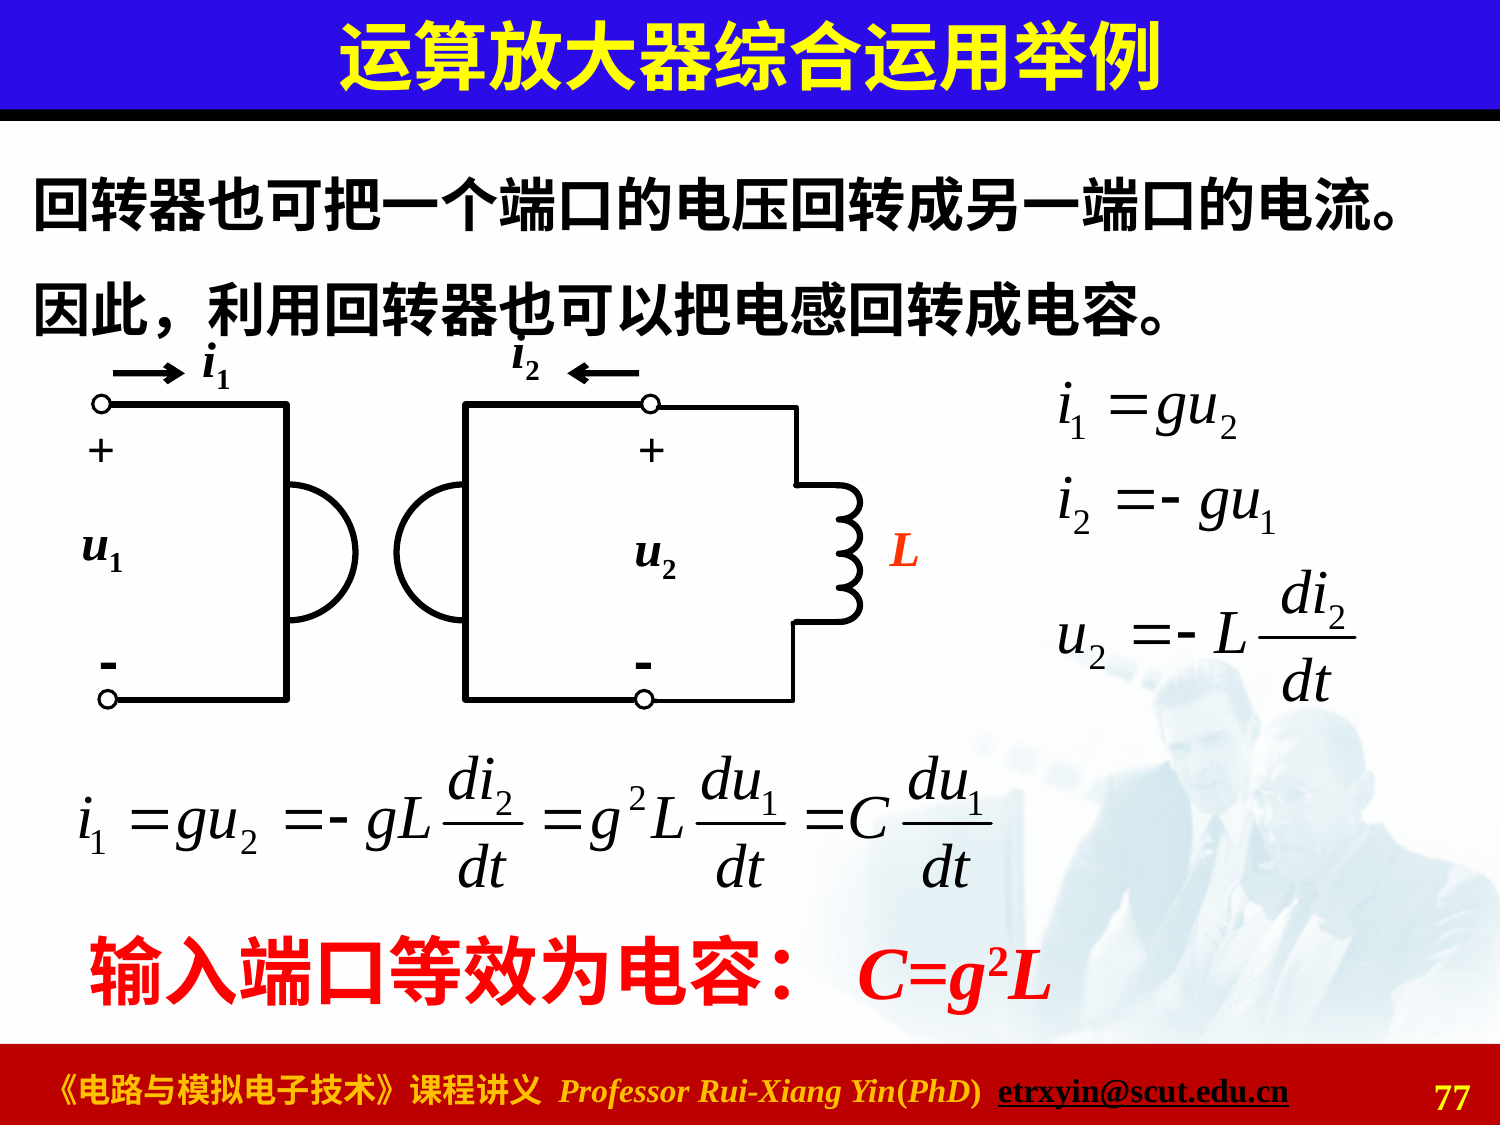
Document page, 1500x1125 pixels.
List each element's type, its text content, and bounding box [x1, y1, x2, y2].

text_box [64, 314, 694, 709]
picture [0, 121, 1500, 1043]
slide_number 77 [1344, 1065, 1486, 1113]
text_box 输入端口等效为电容：C=g2L [74, 916, 1070, 1022]
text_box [68, 739, 1005, 902]
text_box L [874, 509, 951, 584]
text_box 回转器也可把一个端口的电压回转成另一端口的电流。因此，利用回转器也可以把电感回转成电容。 [17, 125, 1500, 350]
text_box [649, 402, 866, 706]
title 运算放大器综合运用举例 [0, 0, 1500, 110]
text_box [1048, 361, 1368, 717]
